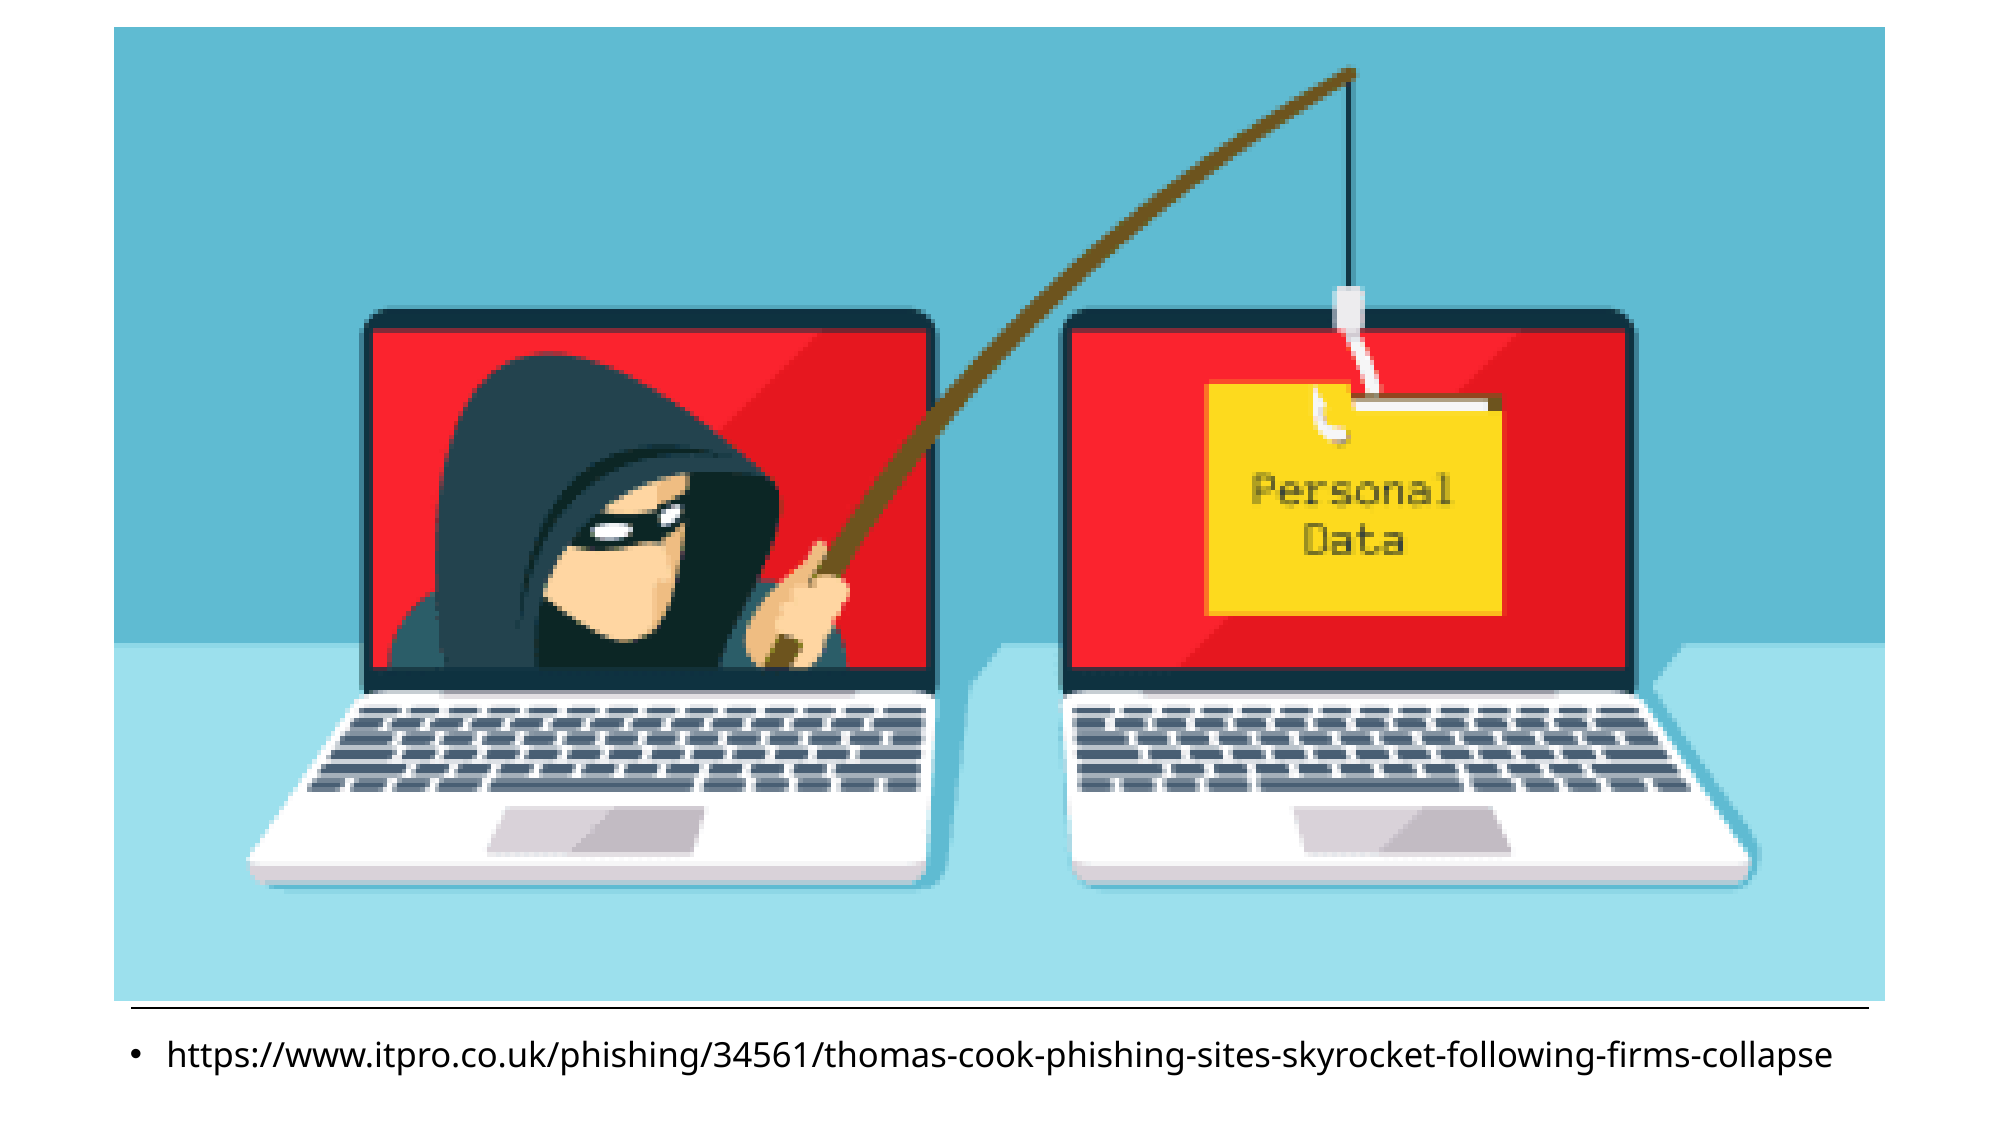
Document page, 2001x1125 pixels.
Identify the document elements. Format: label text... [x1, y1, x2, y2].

list https://www.itpro.co.uk/phishing/34561/thomas-cook-phishing-sites-skyrocket-following-firms-collapse [114, 1017, 1869, 1093]
picture [114, 27, 1885, 1001]
